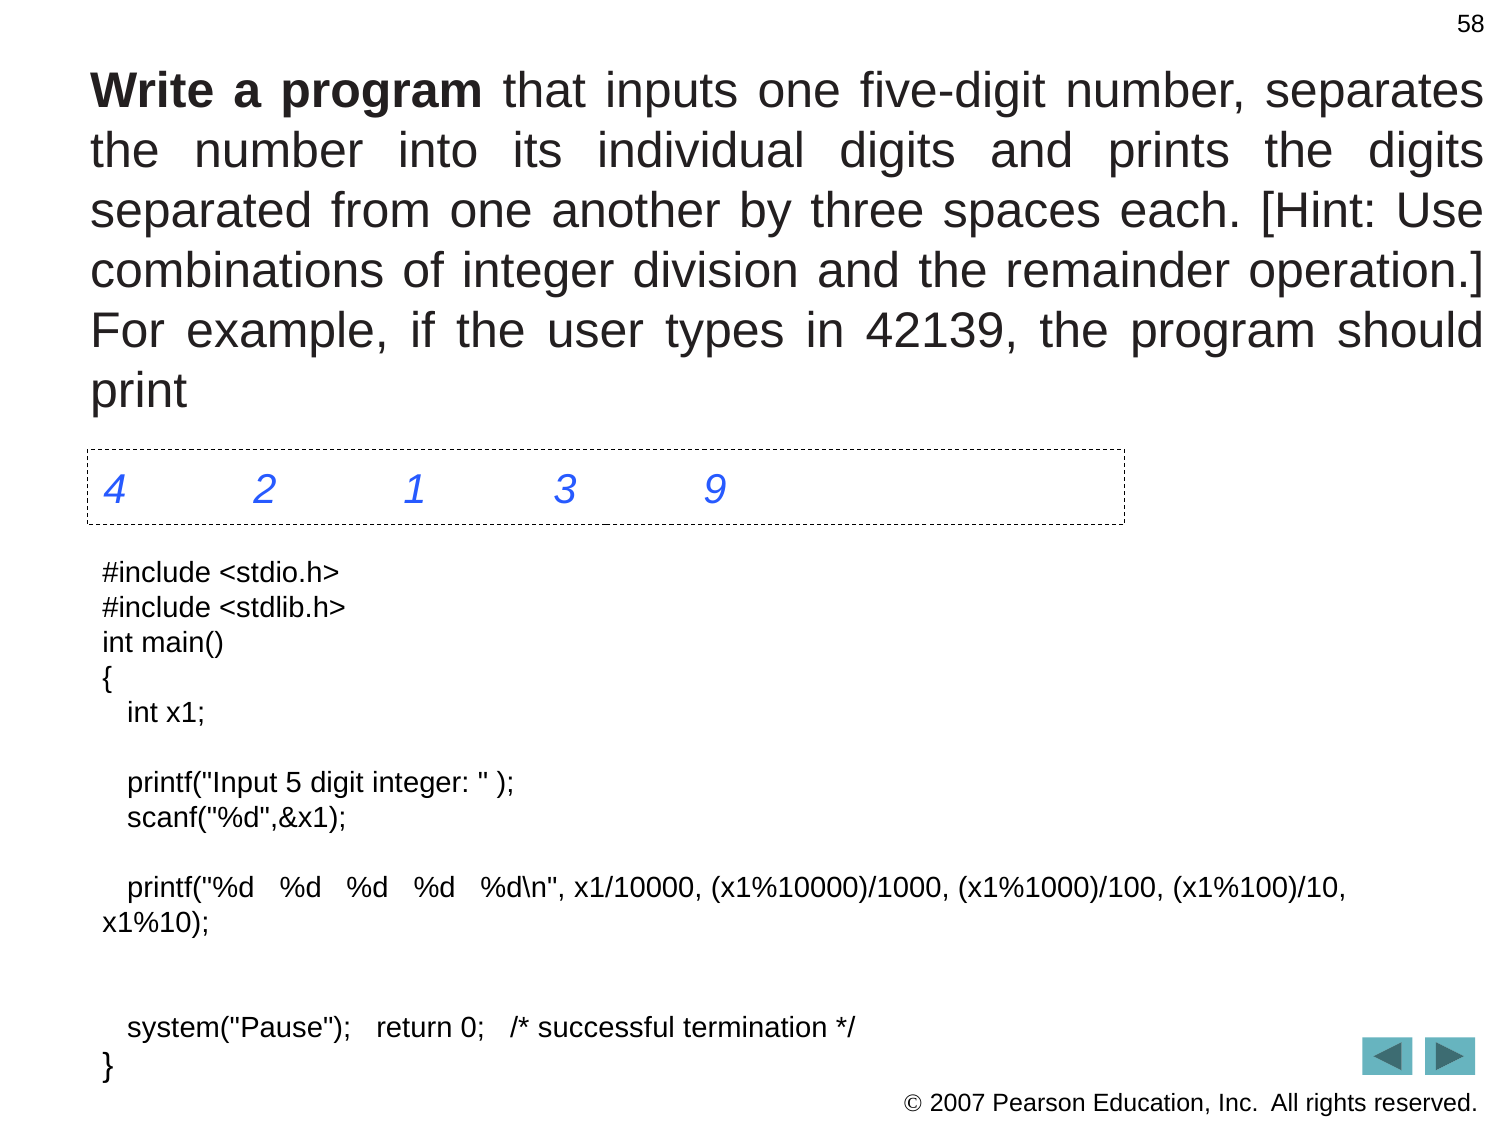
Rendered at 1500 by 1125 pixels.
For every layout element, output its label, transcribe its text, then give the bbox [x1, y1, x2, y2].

text_box #include <stdio.h> #include <stdlib.h> int main() { int x1; printf("Input 5 digit integer: " ); scanf("%d",&x1); printf("%d %d %d %d %d\n", x1/10000, (x1%10000)/1000, (x1%1000)/100, (x1%100)/10, x1%10); system("Pause"); return 0; /* successful termination */ } [87, 546, 1413, 1091]
text_box Write a program that inputs one five-digit number, separates the number into its individual digits and prints the digits separated from one another by three spaces each. [Hint: Use combinations of integer division and the remainder operation.] For example, if the user types in 42139, the program should print [37, 49, 1500, 425]
text_box 4 2 1 3 9 [87, 449, 1125, 525]
slide_number 58 [1149, 0, 1500, 49]
